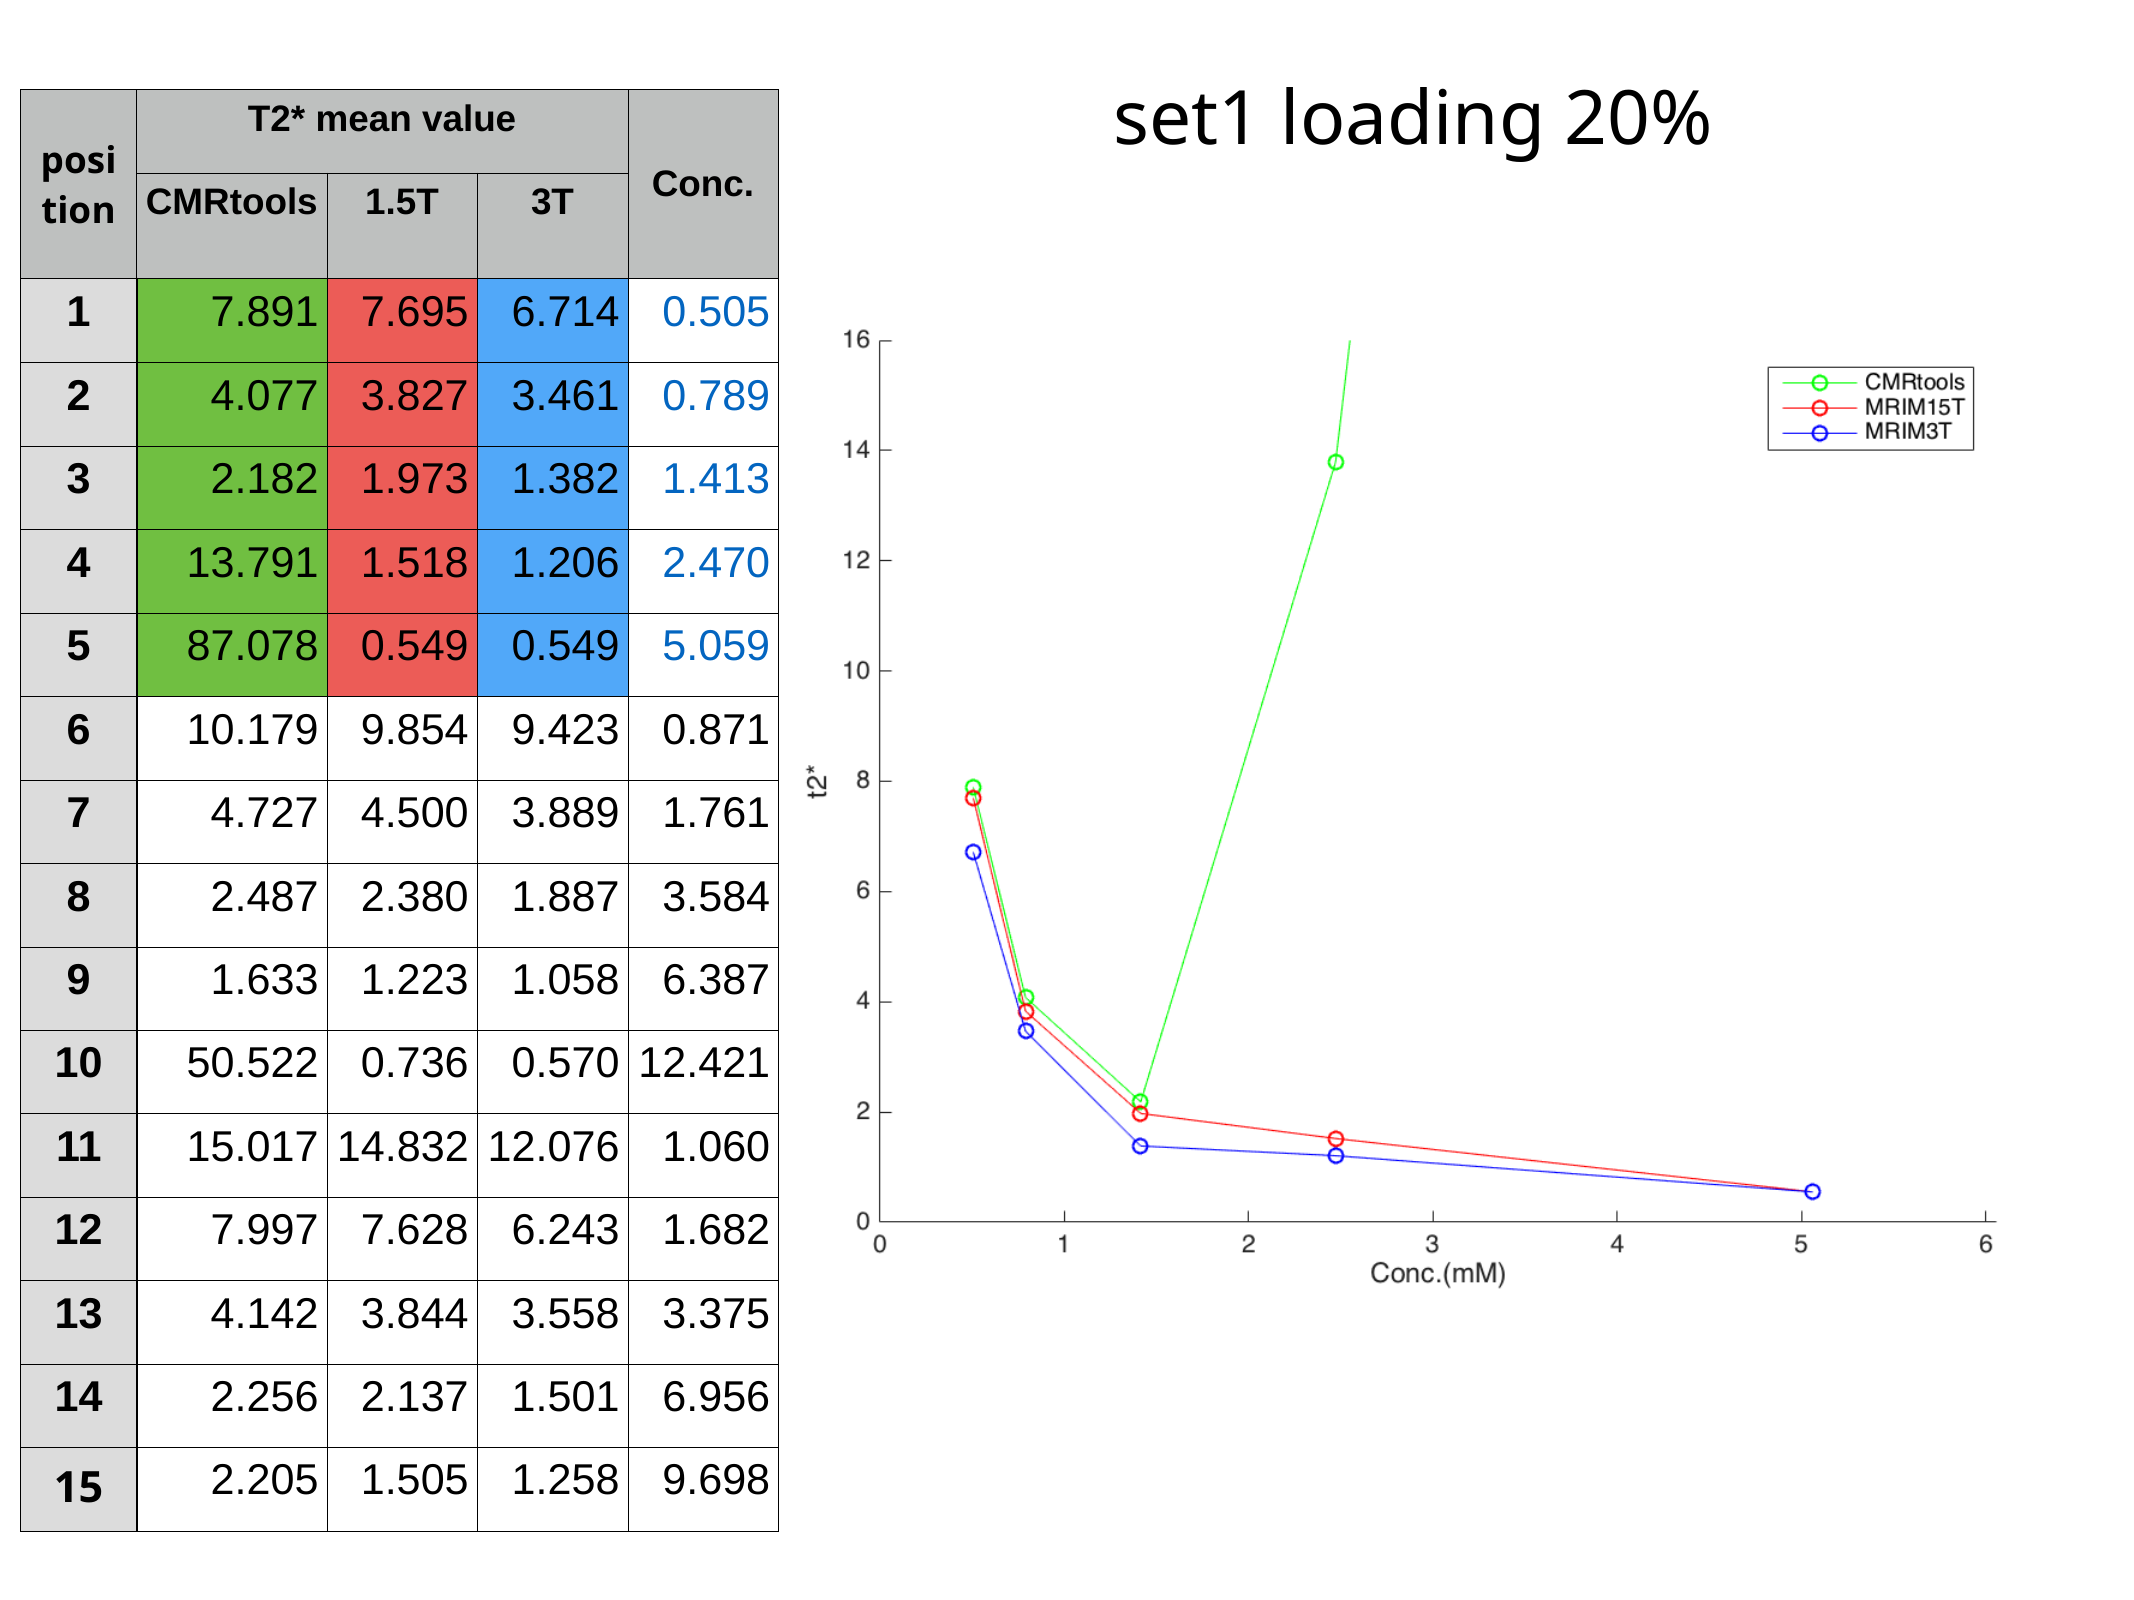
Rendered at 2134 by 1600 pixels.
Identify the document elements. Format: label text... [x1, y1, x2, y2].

table_cell 2.182 [138, 447, 327, 529]
table_cell 4.142 [138, 1281, 327, 1364]
table_cell 3.889 [478, 781, 628, 863]
table_cell 6.243 [478, 1198, 628, 1280]
table_cell 87.078 [138, 614, 327, 696]
table_cell 1.060 [629, 1114, 689, 1197]
table_cell 7 [21, 781, 136, 863]
table_cell 1 [21, 279, 136, 362]
table_cell 3.584 [629, 864, 689, 947]
table_cell 12.076 [478, 1114, 628, 1197]
table_cell 4.077 [138, 363, 327, 446]
table_cell 3.558 [478, 1281, 628, 1364]
table_cell 1.682 [629, 1198, 689, 1280]
picture [693, 259, 2134, 1340]
table_cell 0.789 [629, 363, 689, 446]
table_cell 13.791 [138, 530, 327, 613]
table_cell 7.695 [328, 279, 477, 362]
table_cell 4 [21, 530, 136, 613]
table_cell 9.423 [478, 697, 628, 780]
table_cell 4.500 [328, 781, 477, 863]
table_cell 6 [21, 697, 136, 780]
table_cell 2.470 [629, 530, 689, 613]
table_header posi tion [21, 90, 136, 278]
table_cell 6.714 [478, 279, 628, 362]
table_cell 1.413 [629, 447, 689, 529]
table_cell 2.137 [328, 1365, 477, 1447]
table_cell 1.382 [478, 447, 628, 529]
table_cell 1.973 [328, 447, 477, 529]
table_cell 0.549 [478, 614, 628, 696]
table_header T2* mean value [137, 90, 628, 173]
table_cell 3.375 [629, 1281, 778, 1364]
table_cell 3T [478, 174, 628, 278]
table_cell 2.205 [138, 1448, 327, 1531]
table_cell 2 [21, 363, 136, 446]
table_cell 1.223 [328, 948, 477, 1030]
table_cell 14 [21, 1365, 136, 1447]
table_cell 12.421 [629, 1031, 689, 1113]
table_cell 6.387 [629, 948, 689, 1030]
table_cell 13 [21, 1281, 136, 1364]
table_cell 1.518 [328, 530, 477, 613]
table_cell 11 [21, 1114, 136, 1197]
table_cell 1.761 [629, 781, 689, 863]
table_cell 3.844 [328, 1281, 477, 1364]
table_header Conc. [629, 90, 778, 278]
table_cell 1.887 [478, 864, 628, 947]
table_cell 3 [21, 447, 136, 529]
table_cell 5.059 [629, 614, 689, 696]
table_cell 2.256 [138, 1365, 327, 1447]
table_cell 0.505 [629, 279, 689, 362]
table_cell 1.633 [138, 948, 327, 1030]
table_cell 0.871 [629, 697, 689, 780]
text_box set1 loading 20% [1105, 61, 1722, 169]
table_cell 0.549 [328, 614, 477, 696]
table_cell 9.854 [328, 697, 477, 780]
table_cell 6.956 [629, 1365, 778, 1447]
table_cell 9.698 [629, 1448, 778, 1531]
table_cell 2.487 [138, 864, 327, 947]
table_cell 15 [21, 1448, 136, 1531]
table_cell 2.380 [328, 864, 477, 947]
table_cell 7.628 [328, 1198, 477, 1280]
table_cell 12 [21, 1198, 136, 1280]
table_cell 1.505 [328, 1448, 477, 1531]
table_cell 0.736 [328, 1031, 477, 1113]
table_cell 9 [21, 948, 136, 1030]
table_cell 0.570 [478, 1031, 628, 1113]
table_cell 4.727 [138, 781, 327, 863]
table_cell 10.179 [138, 697, 327, 780]
table_cell 15.017 [138, 1114, 327, 1197]
table_cell CMRtools [137, 174, 327, 278]
table_cell 5 [21, 614, 136, 696]
table_cell 7.997 [138, 1198, 327, 1280]
table_cell 8 [21, 864, 136, 947]
table_cell 1.206 [478, 530, 628, 613]
table_cell 1.501 [478, 1365, 628, 1447]
table_cell 1.258 [478, 1448, 628, 1531]
table_cell 3.461 [478, 363, 628, 446]
table_cell 1.058 [478, 948, 628, 1030]
table_cell 14.832 [328, 1114, 477, 1197]
table_cell 3.827 [328, 363, 477, 446]
table_cell 7.891 [138, 279, 327, 362]
table_cell 1.5T [328, 174, 477, 278]
table_cell 50.522 [138, 1031, 327, 1113]
table_cell 10 [21, 1031, 136, 1113]
